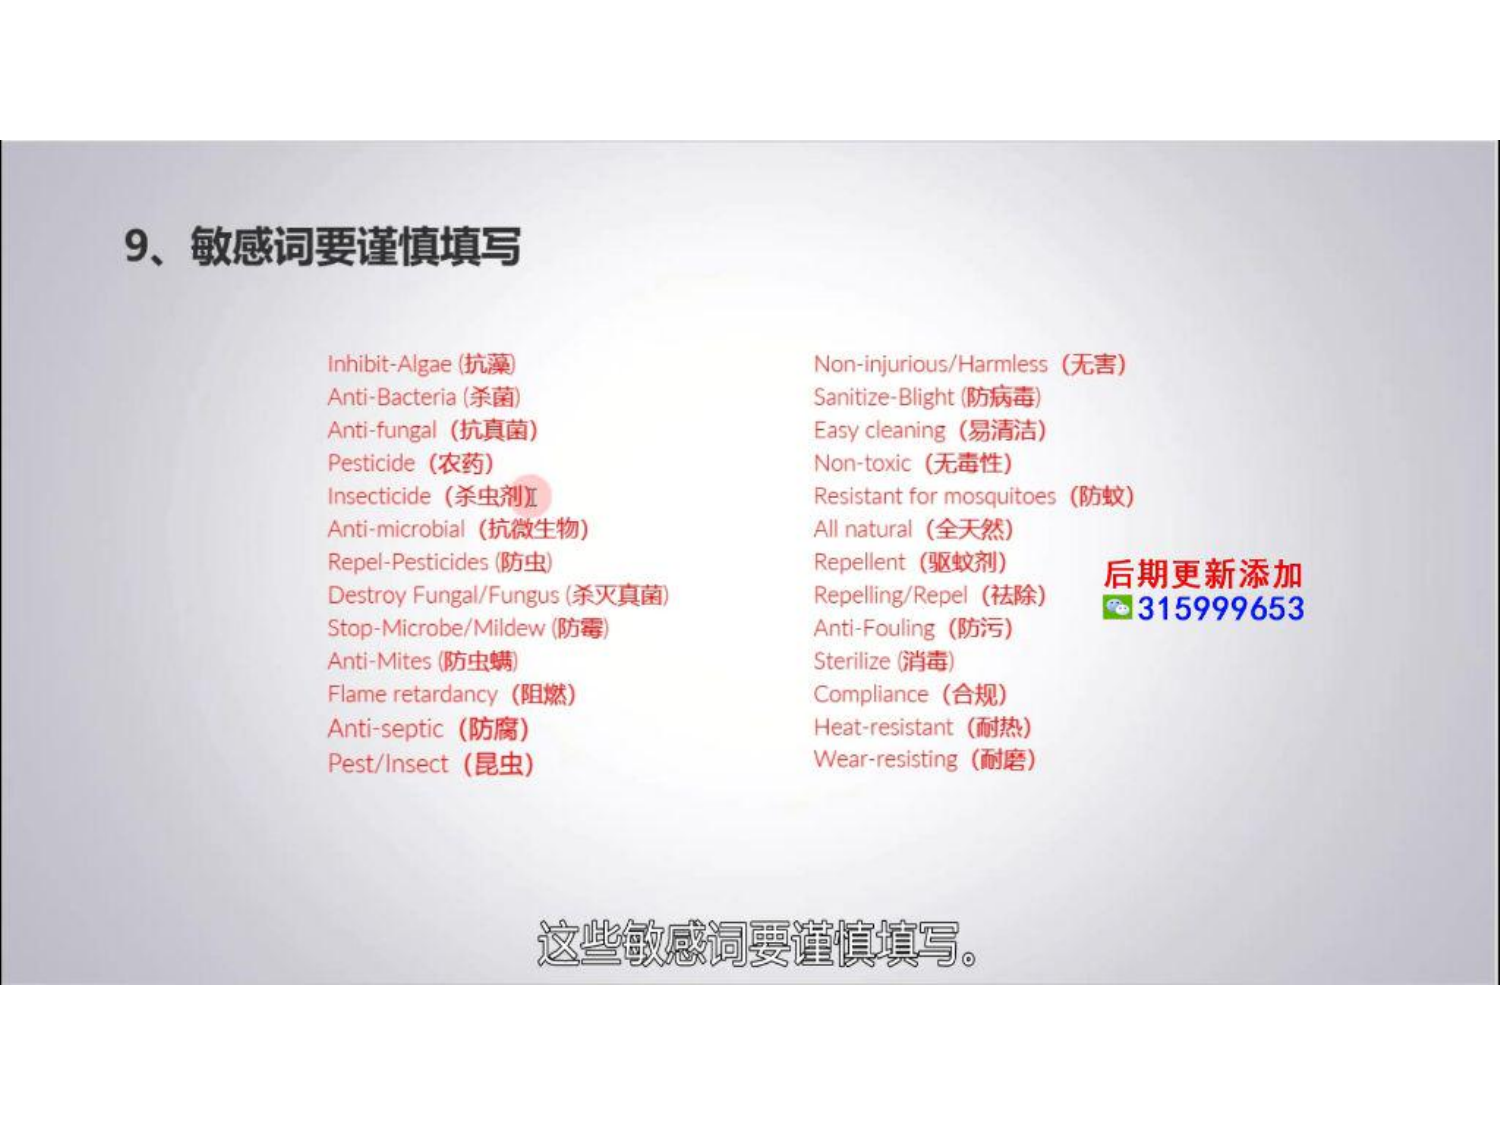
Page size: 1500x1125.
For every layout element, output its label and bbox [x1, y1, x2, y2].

picture [0, 140, 1500, 985]
